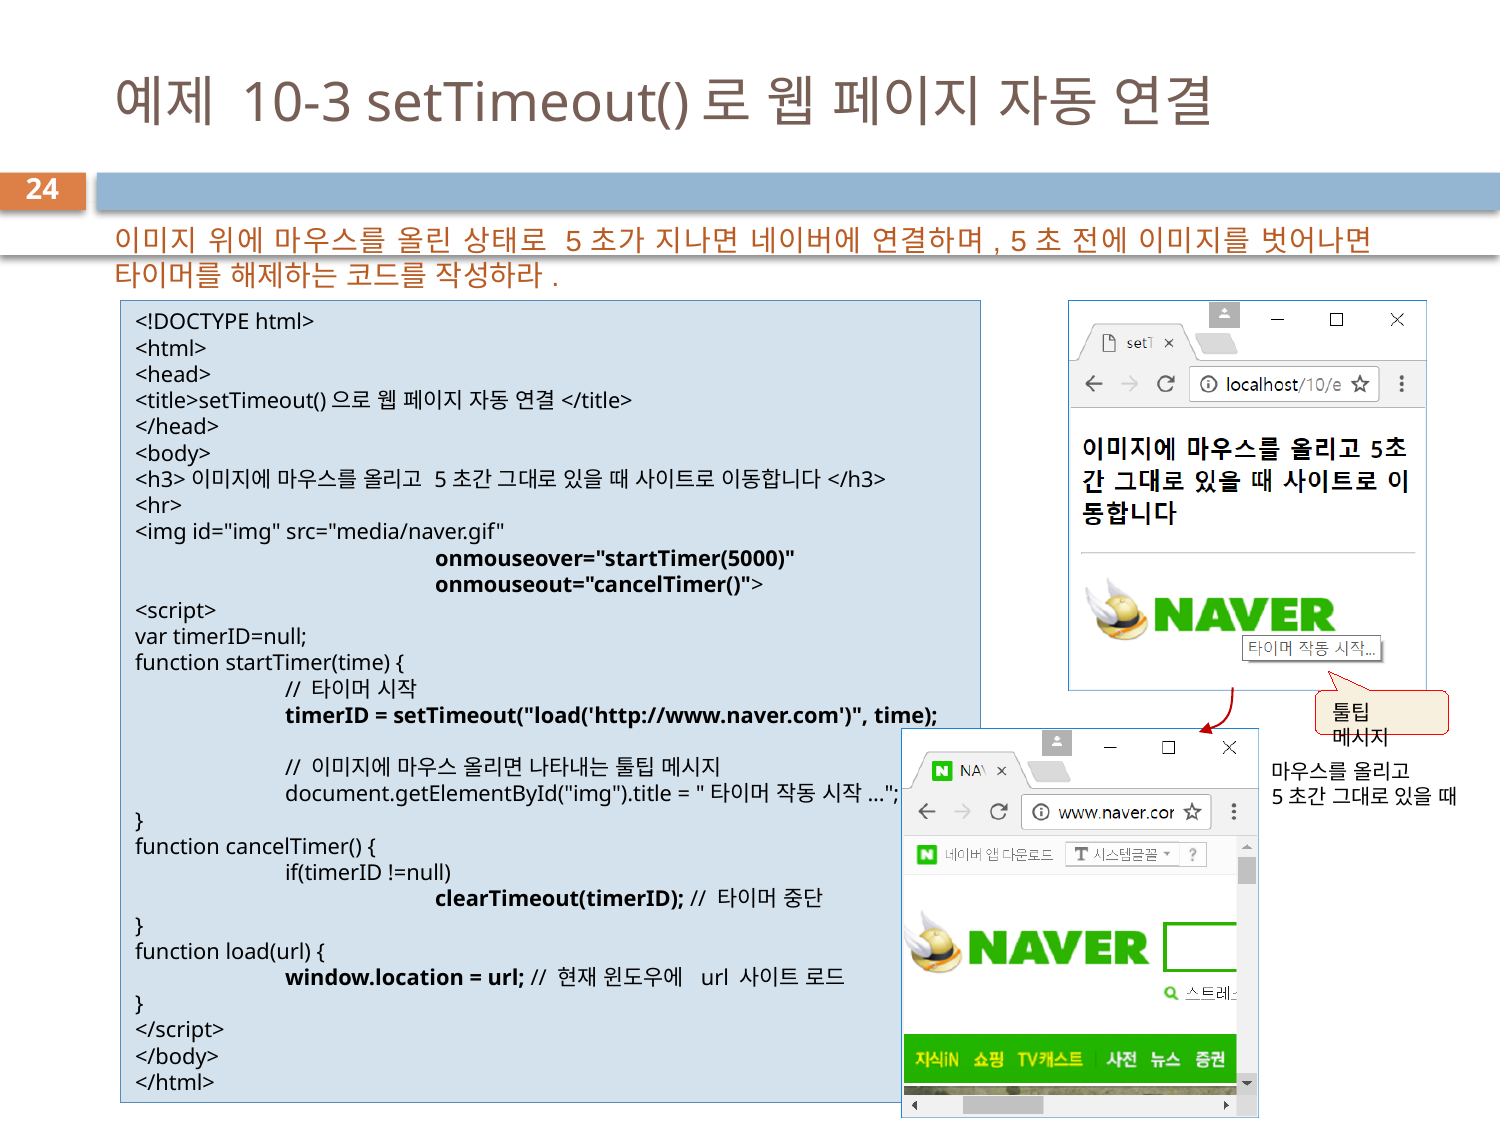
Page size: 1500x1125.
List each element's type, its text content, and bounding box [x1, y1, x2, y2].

text_box 이미지 위에 마우스를 올린 상태로 5초가 지나면 네이버에 연결하며, 5초 전에 이미지를 벗어나면 타이머를 해제하는 코드를 작성하라. [99, 214, 1388, 300]
text_box 마우스를 올리고 5초간 그대로 있을 때 [1263, 751, 1473, 817]
slide_number 24 [0, 170, 87, 211]
text_box 툴팁 메시지 [1315, 690, 1449, 735]
text_box <!DOCTYPE html> <html> <head> <title>setTimeout()으로 웹 페이지 자동 연결</title> </head> <body> <h3>이미지에 마우스를 올리고 5초간 그대로 있을 때 사이트로 이동합니다</h3> <hr> <img id="img" src="media/naver.gif" onmouseover="startTimer(5000)" onmouseout="cancelTimer()"> <script> var timerID=null; function startTimer(time) { // 타이머 시작 timerID = setTimeout("load('http://www.naver.com')", time); // 이미지에 마우스 올리면 나타내는 툴팁 메시지 document.getElementById("img").title = "타이머 작동 시작..."; } function cancelTimer() { if(timerID !=null) clearTimeout(timerID); // 타이머 중단 } function load(url) { window.location = url; // 현재 윈도우에 url 사이트 로드 } </script> </body> </html> [120, 300, 981, 1103]
picture [1068, 300, 1427, 691]
title 예제 10-3 setTimeout()로 웹 페이지 자동 연결 [99, 37, 1438, 161]
text_box [1203, 701, 1234, 726]
picture [901, 727, 1260, 1119]
